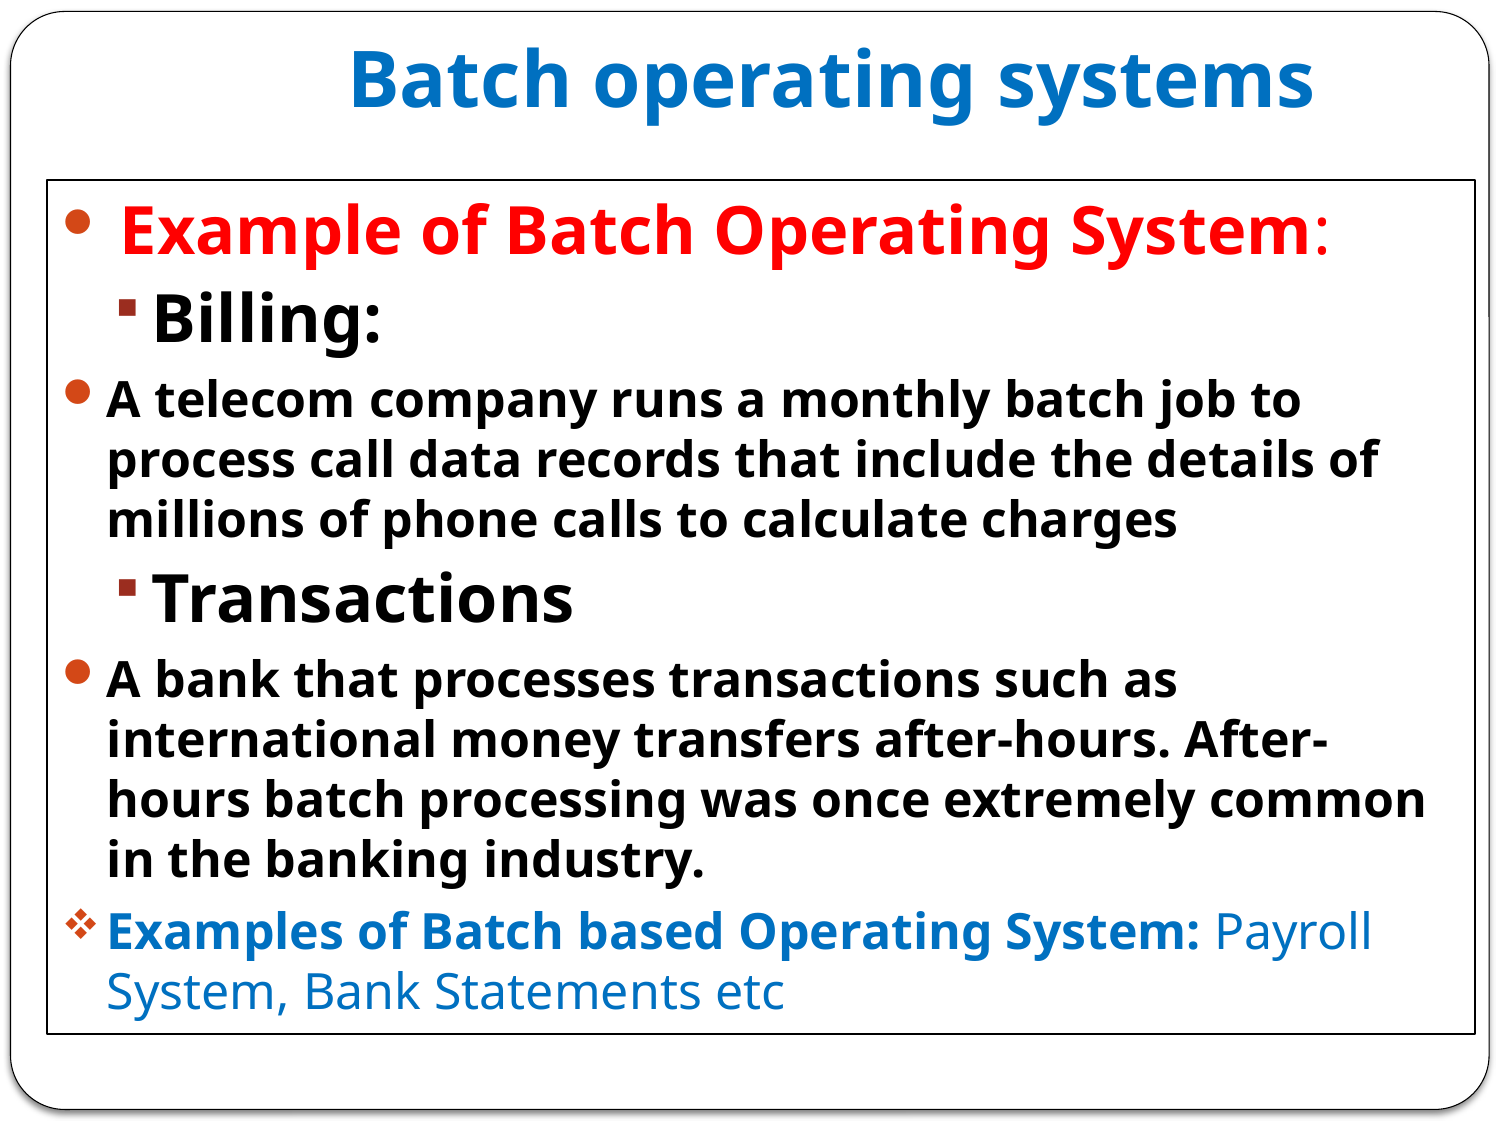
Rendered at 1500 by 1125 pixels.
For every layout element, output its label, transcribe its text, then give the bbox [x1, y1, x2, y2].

list Example of Batch Operating System: Billing: A telecom company runs a monthly batch job to process call data records that include the details of millions of phone calls to calculate charges Transactions A bank that processes transactions such as international money transfers after-hours. After-hours batch processing was once extremely common in the banking industry. Examples of Batch based Operating System: Payroll System, Bank Statements etc [46, 179, 1476, 1035]
title Batch operating systems [226, 20, 1438, 179]
